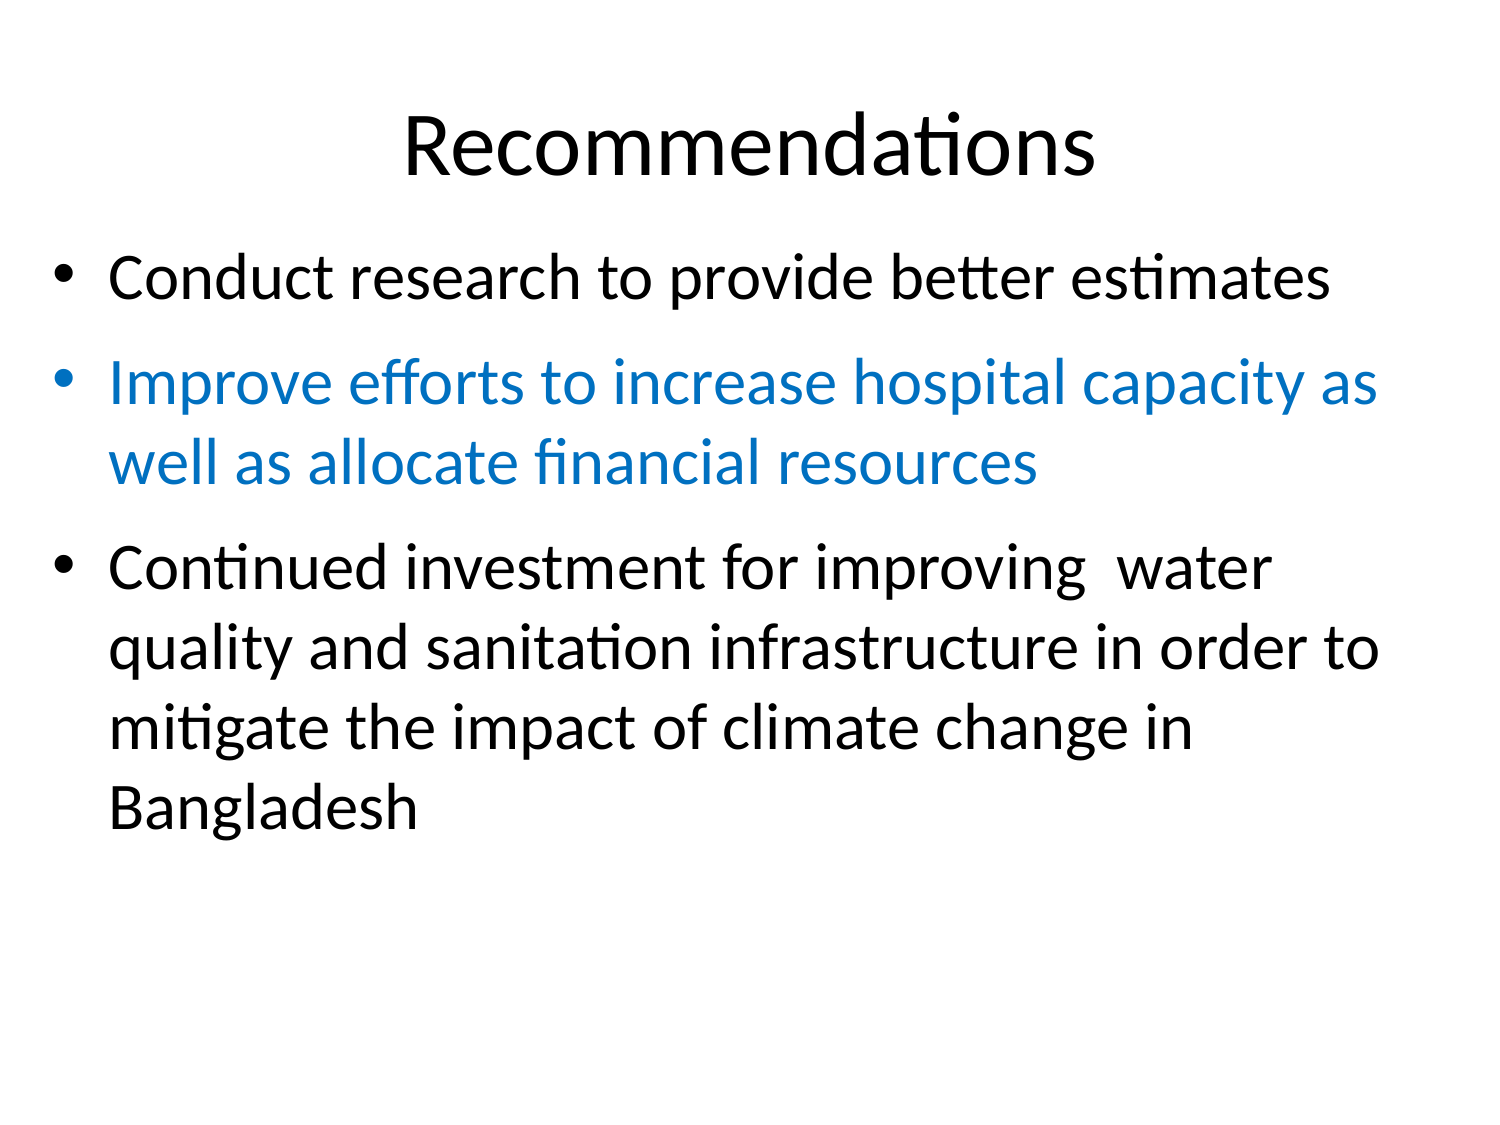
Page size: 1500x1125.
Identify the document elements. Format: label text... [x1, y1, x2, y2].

title Recommendations [75, 45, 1425, 224]
list Conduct research to provide better estimates Improve efforts to increase hospital capacity as well as allocate financial resources Continued investment for improving water quality and sanitation infrastructure in order to mitigate the impact of climate change in Bangladesh [37, 224, 1463, 1080]
